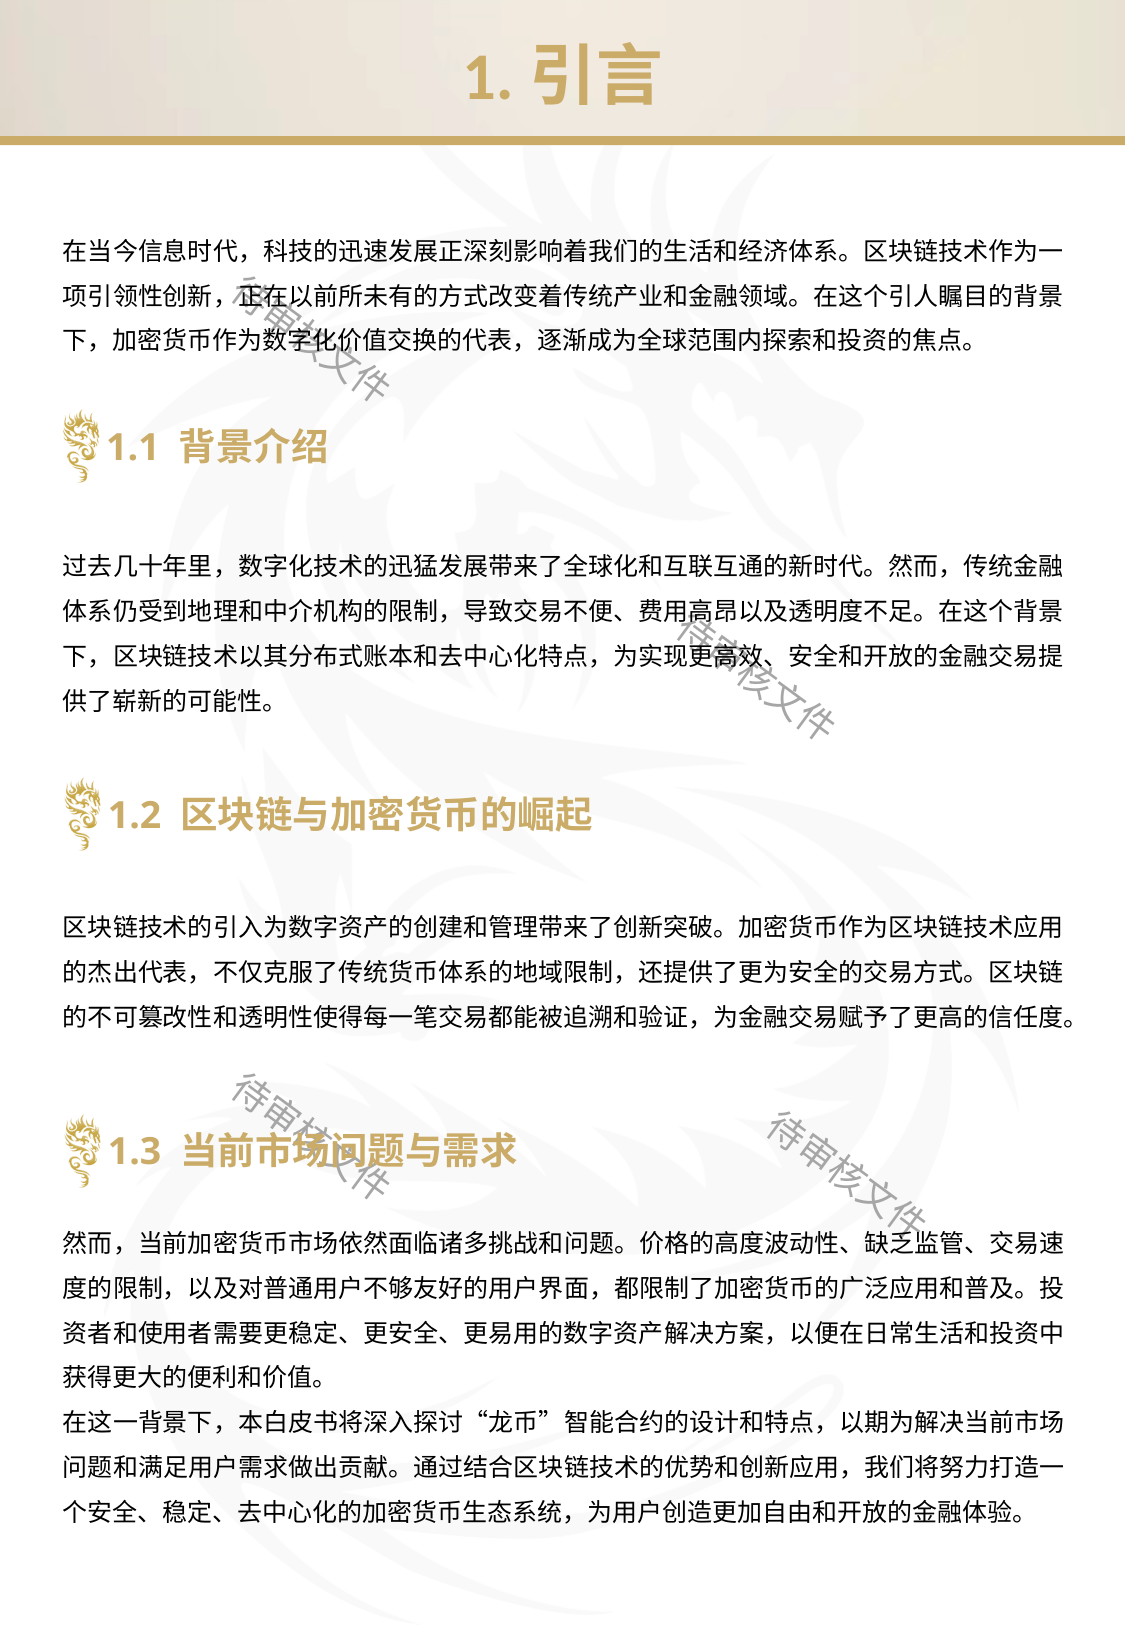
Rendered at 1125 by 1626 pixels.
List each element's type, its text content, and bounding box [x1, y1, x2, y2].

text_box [62, 1113, 1037, 1188]
text_box 在当今信息时代，科技的迅速发展正深刻影响着我们的生活和经济体系。区块链技术作为一项引领性创新，正在以前所未有的方式改变着传统产业和金融领域。在这个引人瞩目的背景下，加密货币作为数字化价值交换的代表，逐渐成为全球范围内探索和投资的焦点。 [62, 212, 1065, 363]
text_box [0, 0, 1125, 146]
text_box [62, 776, 1037, 851]
text_box 过去几十年里，数字化技术的迅猛发展带来了全球化和互联互通的新时代。然而，传统金融体系仍受到地理和中介机构的限制，导致交易不便、费用高昂以及透明度不足。在这个背景下，区块链技术以其分布式账本和去中心化特点，为实现更高效、安全和开放的金融交易提供了崭新的可能性。 [62, 528, 1065, 723]
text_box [61, 408, 1035, 483]
text_box 然而，当前加密货币市场依然面临诸多挑战和问题。价格的高度波动性、缺乏监管、交易速度的限制，以及对普通用户不够友好的用户界面，都限制了加密货币的广泛应用和普及。投资者和使用者需要更稳定、更安全、更易用的数字资产解决方案，以便在日常生活和投资中获得更大的便利和价值。 在这一背景下，本白皮书将深入探讨“龙币”智能合约的设计和特点，以期为解决当前市场问题和满足用户需求做出贡献。通过结合区块链技术的优势和创新应用，我们将努力打造一个安全、稳定、去中心化的加密货币生态系统，为用户创造更加自由和开放的金融体验。 [62, 1205, 1065, 1534]
text_box 区块链技术的引入为数字资产的创建和管理带来了创新突破。加密货币作为区块链技术应用的杰出代表，不仅克服了传统货币体系的地域限制，还提供了更为安全的交易方式。区块链的不可篡改性和透明性使得每一笔交易都能被追溯和验证，为金融交易赋予了更高的信任度。 [62, 889, 1065, 1039]
